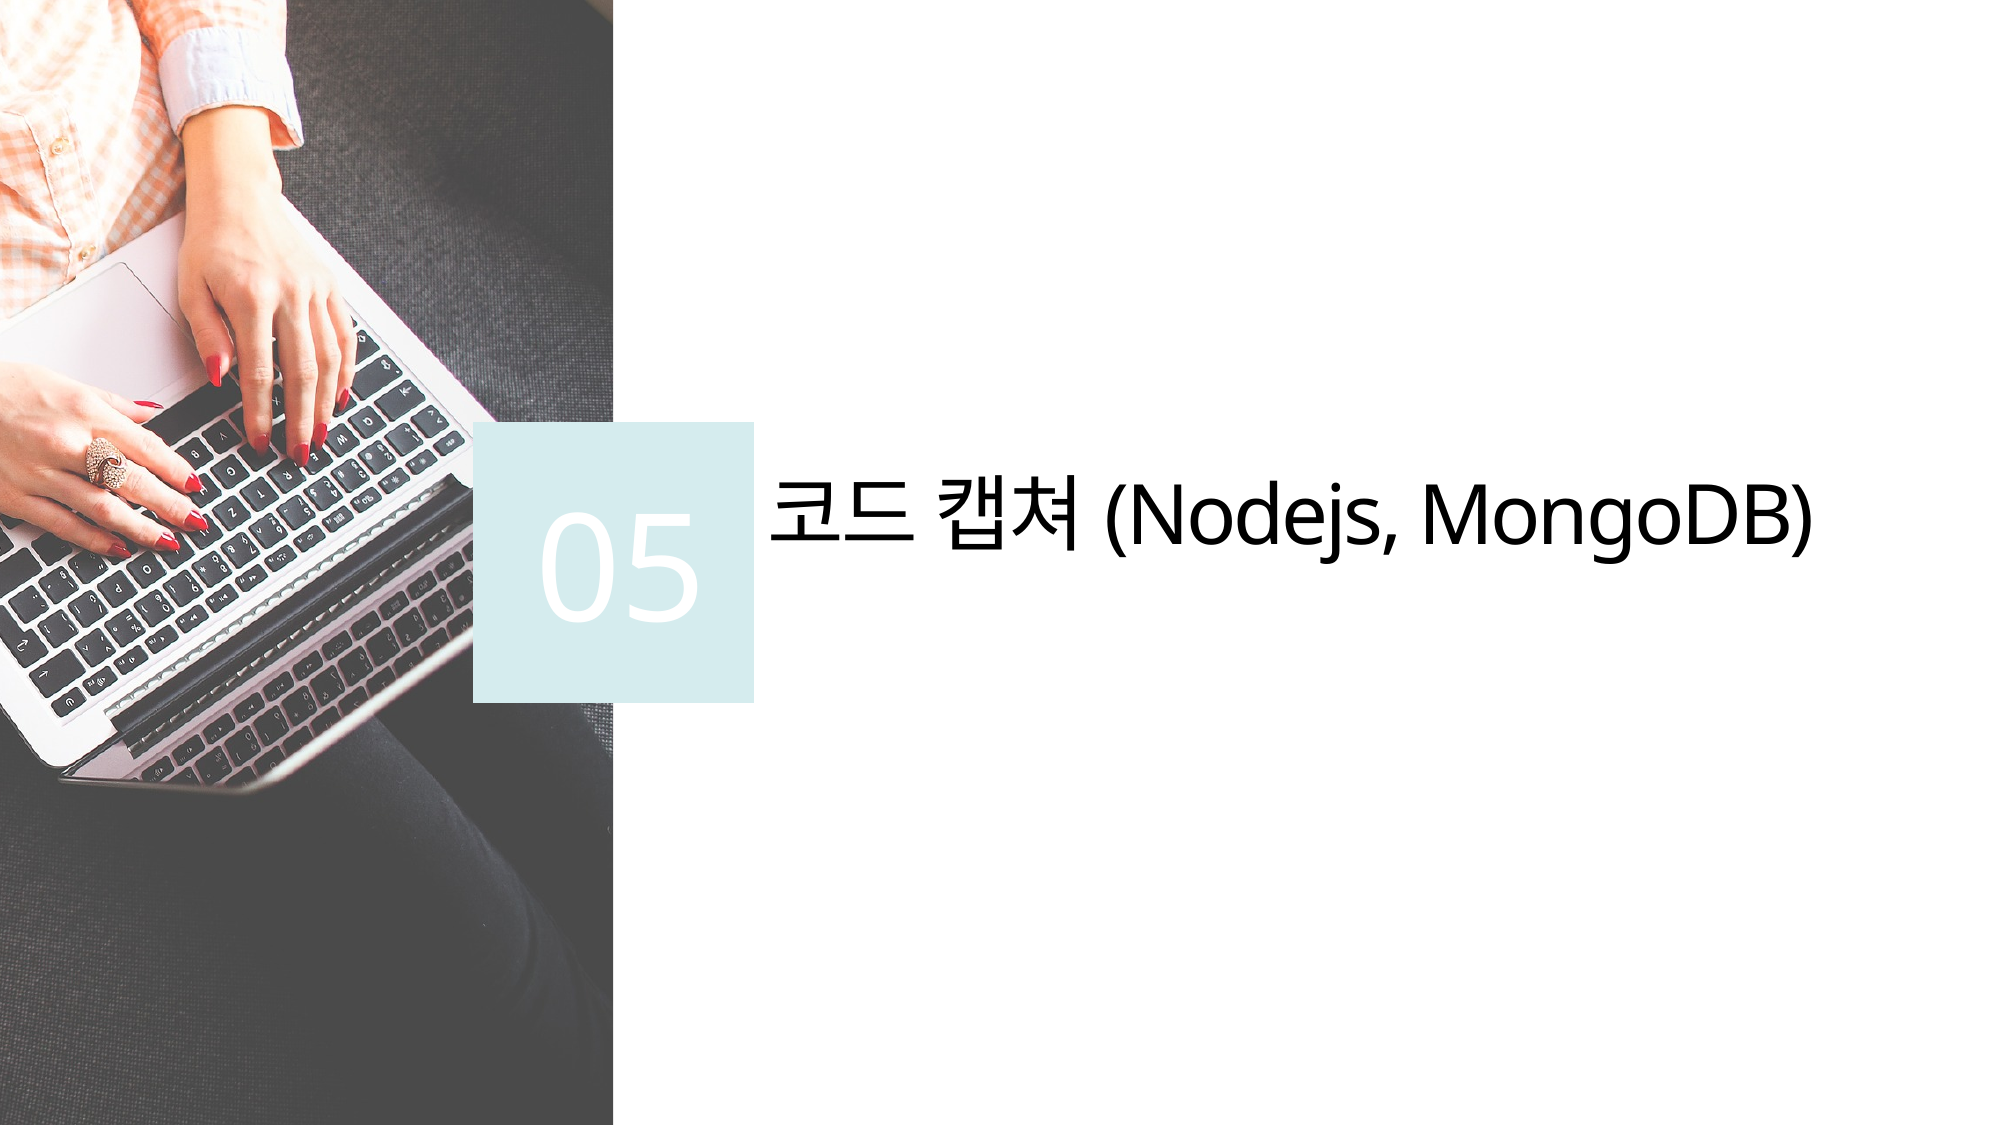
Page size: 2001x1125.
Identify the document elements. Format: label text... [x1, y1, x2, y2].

text_box 코드 캡쳐(Nodejs, MongoDB) [754, 453, 1831, 569]
text_box [614, 422, 754, 703]
text_box 05 [614, 463, 722, 659]
picture [0, 0, 614, 1125]
